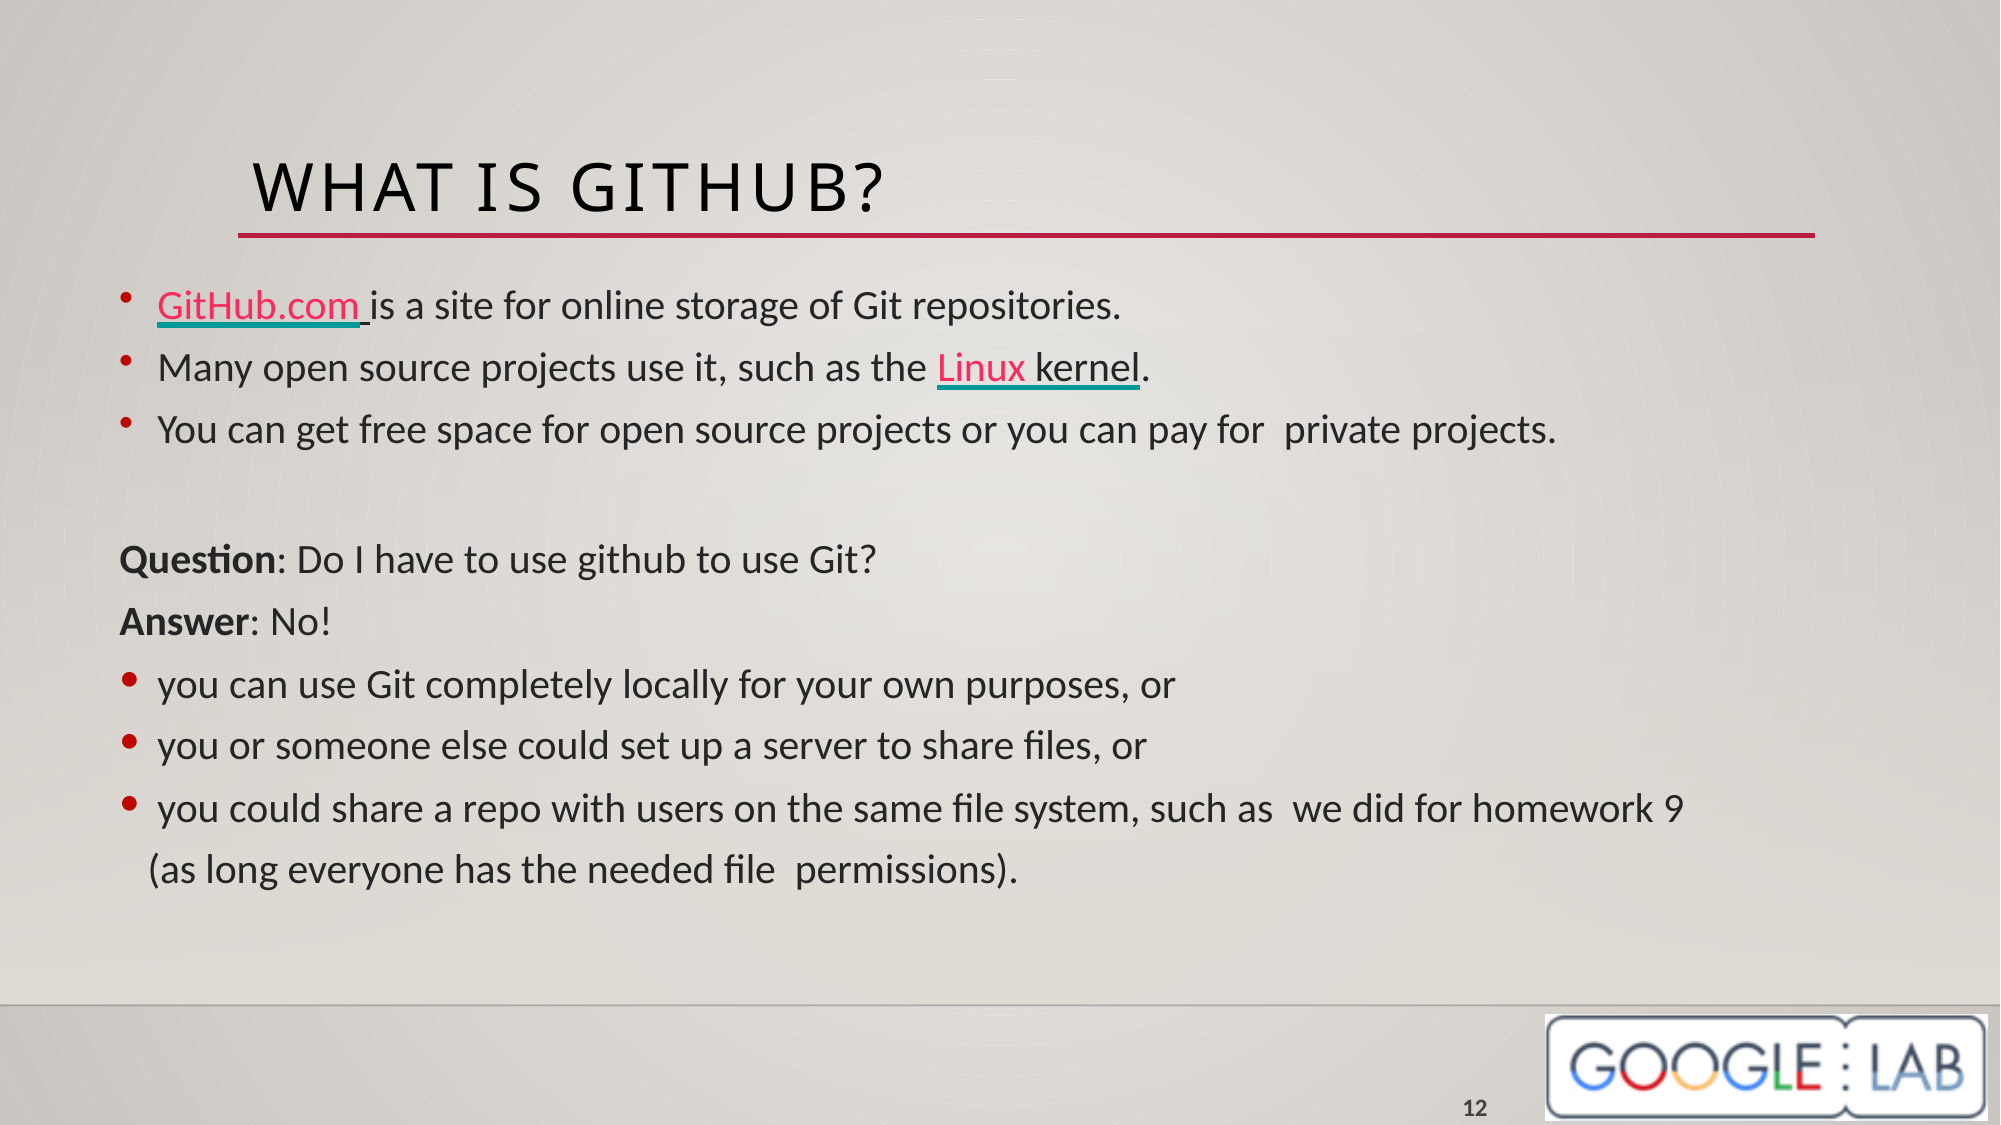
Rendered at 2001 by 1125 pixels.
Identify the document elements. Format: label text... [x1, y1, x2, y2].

text_box GitHub.com is a site for online storage of Git repositories. Many open source projects use it, such as the Linux kernel. You can get free space for open source projects or you can pay for private projects. Question: Do I have to use github to use Git? Answer: No! you can use Git completely locally for your own purposes, or you or someone else could set up a server to share files, or you could share a repo with users on the same file system, such as we did for homework 9 (as long everyone has the needed file permissions). [117, 263, 1946, 893]
title what is github? [250, 142, 1435, 263]
picture [1545, 1014, 1988, 1121]
slide_number 12 [1456, 1095, 1494, 1125]
